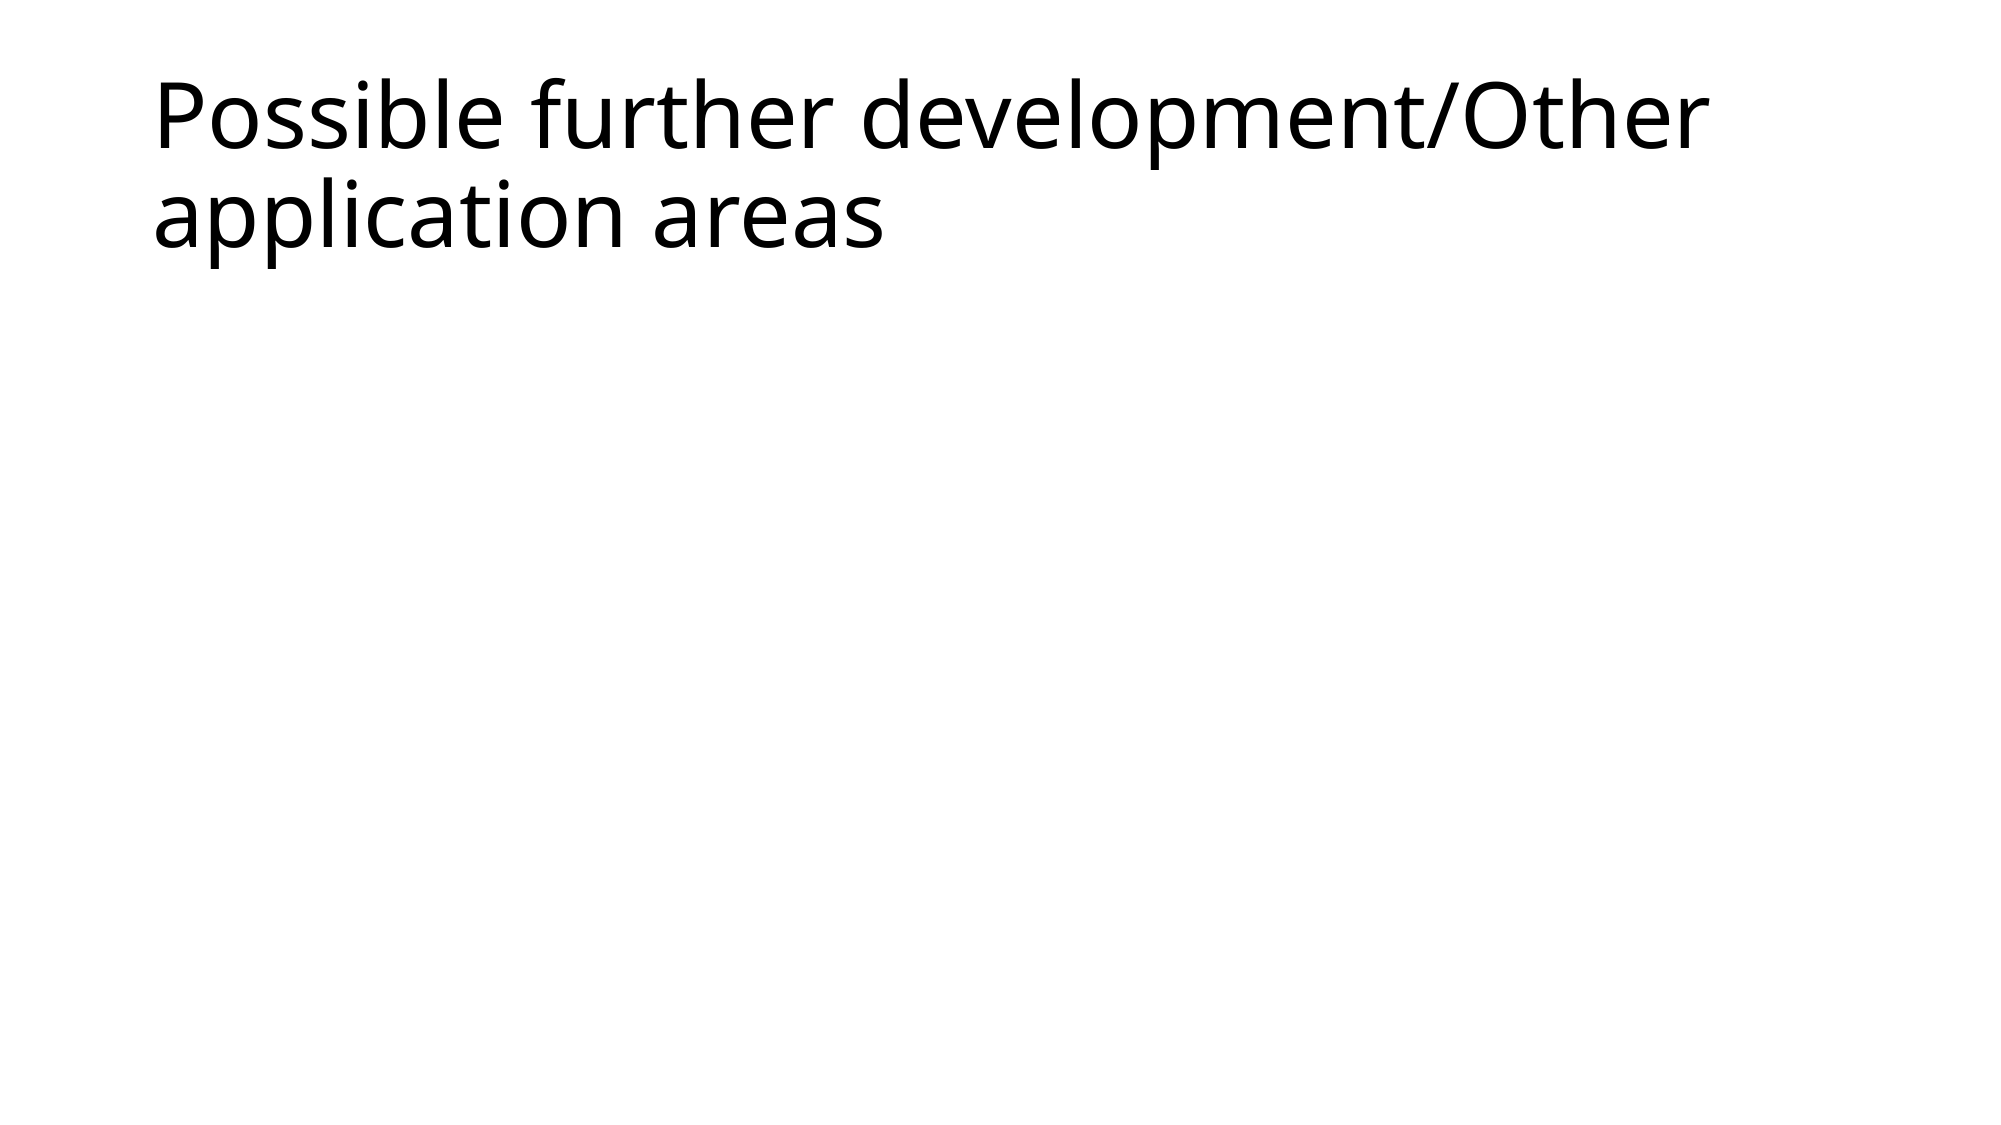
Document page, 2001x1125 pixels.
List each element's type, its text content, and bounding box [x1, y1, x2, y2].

title Possible further development/Other application areas [137, 59, 1863, 278]
